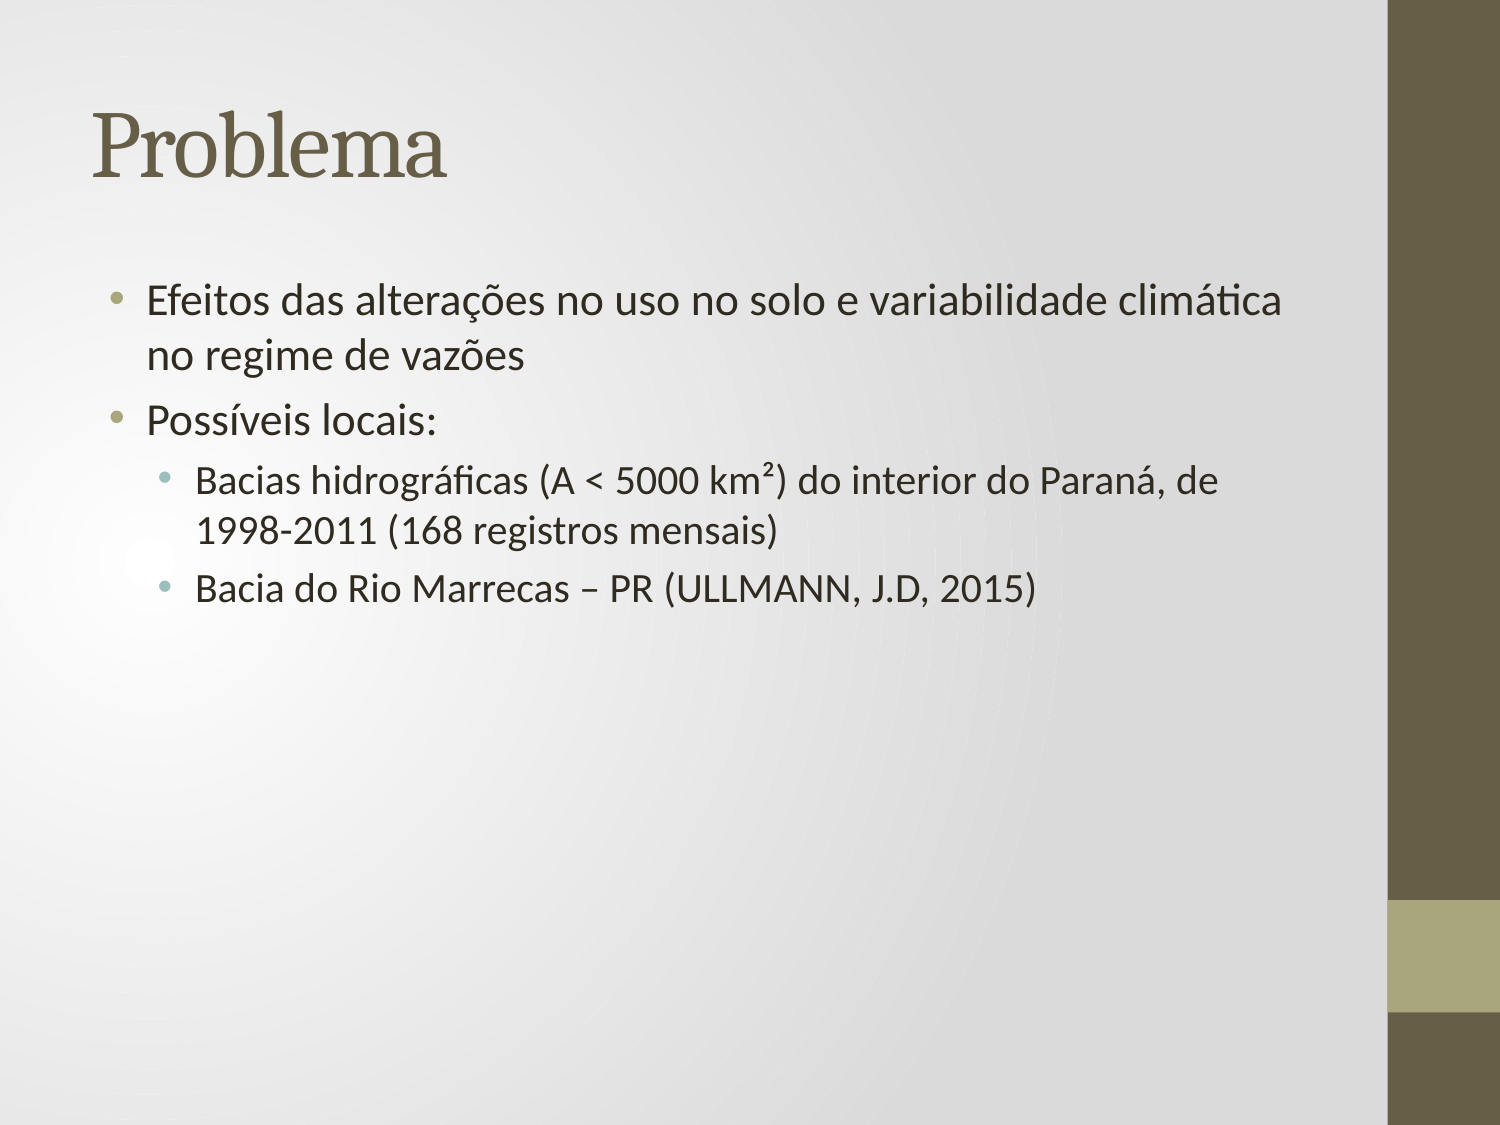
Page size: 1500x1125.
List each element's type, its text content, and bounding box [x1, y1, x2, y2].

title Problema [75, 45, 1325, 233]
list Efeitos das alterações no uso no solo e variabilidade climática no regime de vazões Possíveis locais: Bacias hidrográficas (A < 5000 km²) do interior do Paraná, de 1998-2011 (168 registros mensais) Bacia do Rio Marrecas – PR (ULLMANN, J.D, 2015) [75, 262, 1325, 1050]
